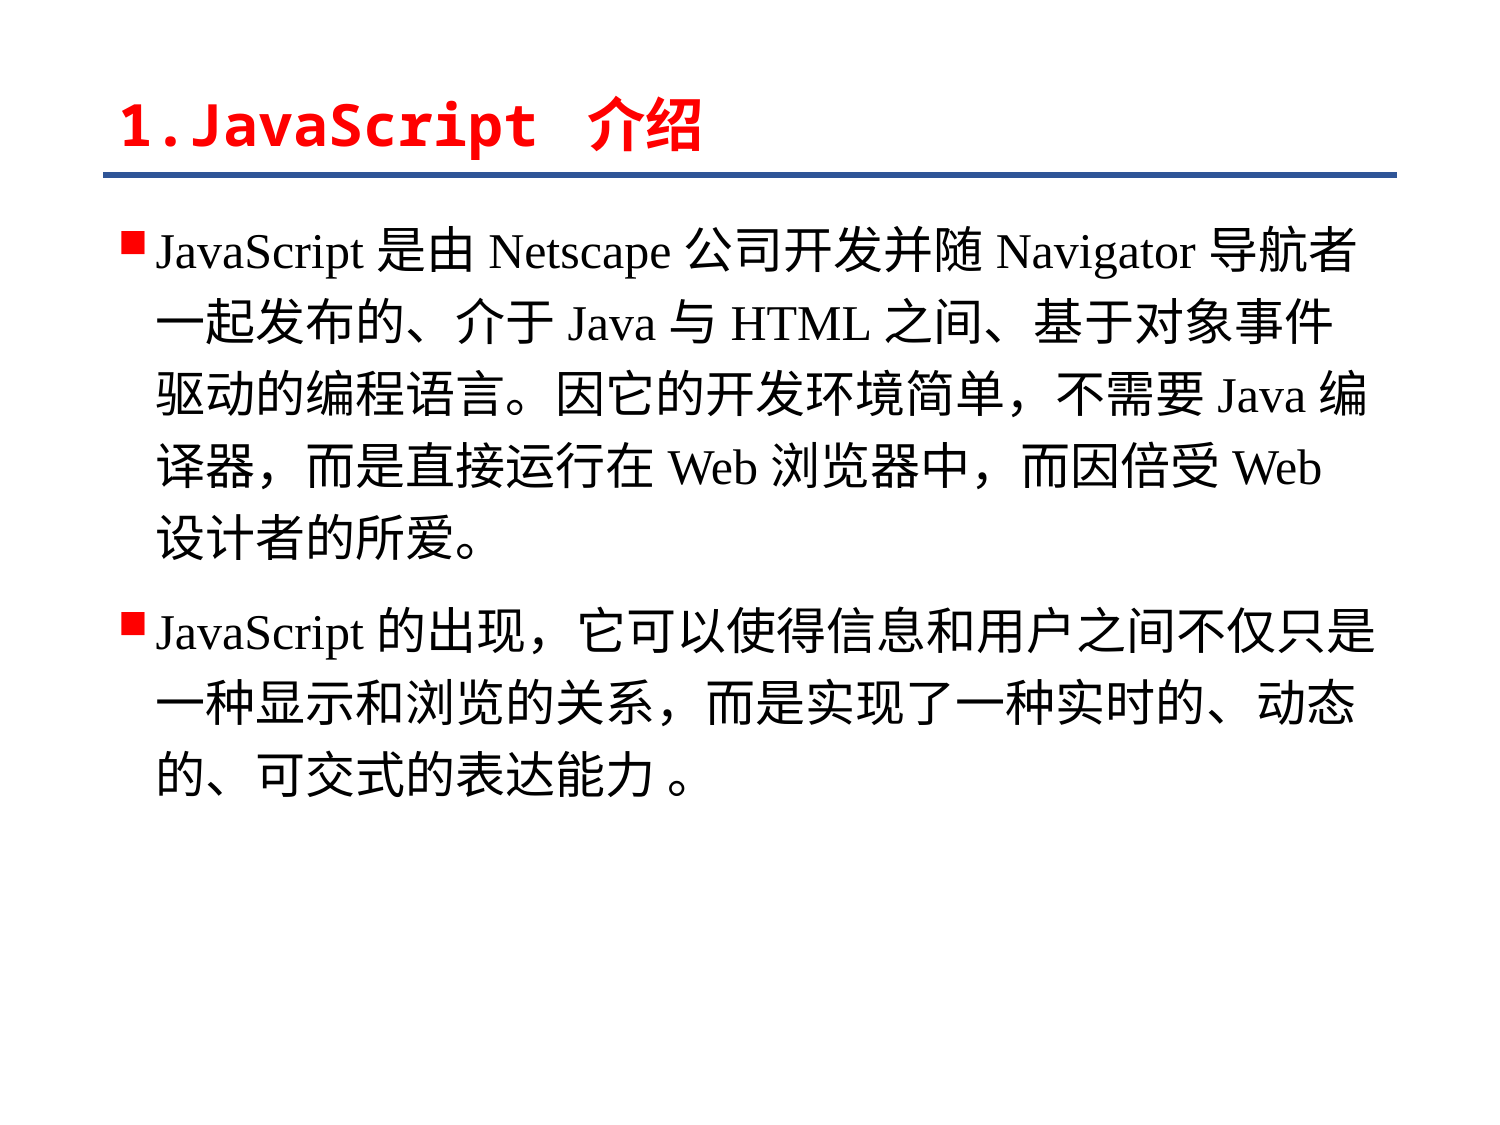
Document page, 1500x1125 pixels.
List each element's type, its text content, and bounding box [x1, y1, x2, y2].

title 1.JavaScript 介绍 [103, 178, 1397, 185]
title 1.JavaScript 介绍 [103, 69, 1397, 172]
list JavaScript是由Netscape公司开发并随Navigator导航者一起发布的、介于Java与HTML之间、基于对象事件驱动的编程语言。因它的开发环境简单，不需要Java编译器，而是直接运行在Web浏览器中，而因倍受Web设计者的所爱。 JavaScript的出现，它可以使得信息和用户之间不仅只是一种显示和浏览的关系，而是实现了一种实时的、动态的、可交式的表达能力 。 [103, 198, 1397, 1037]
